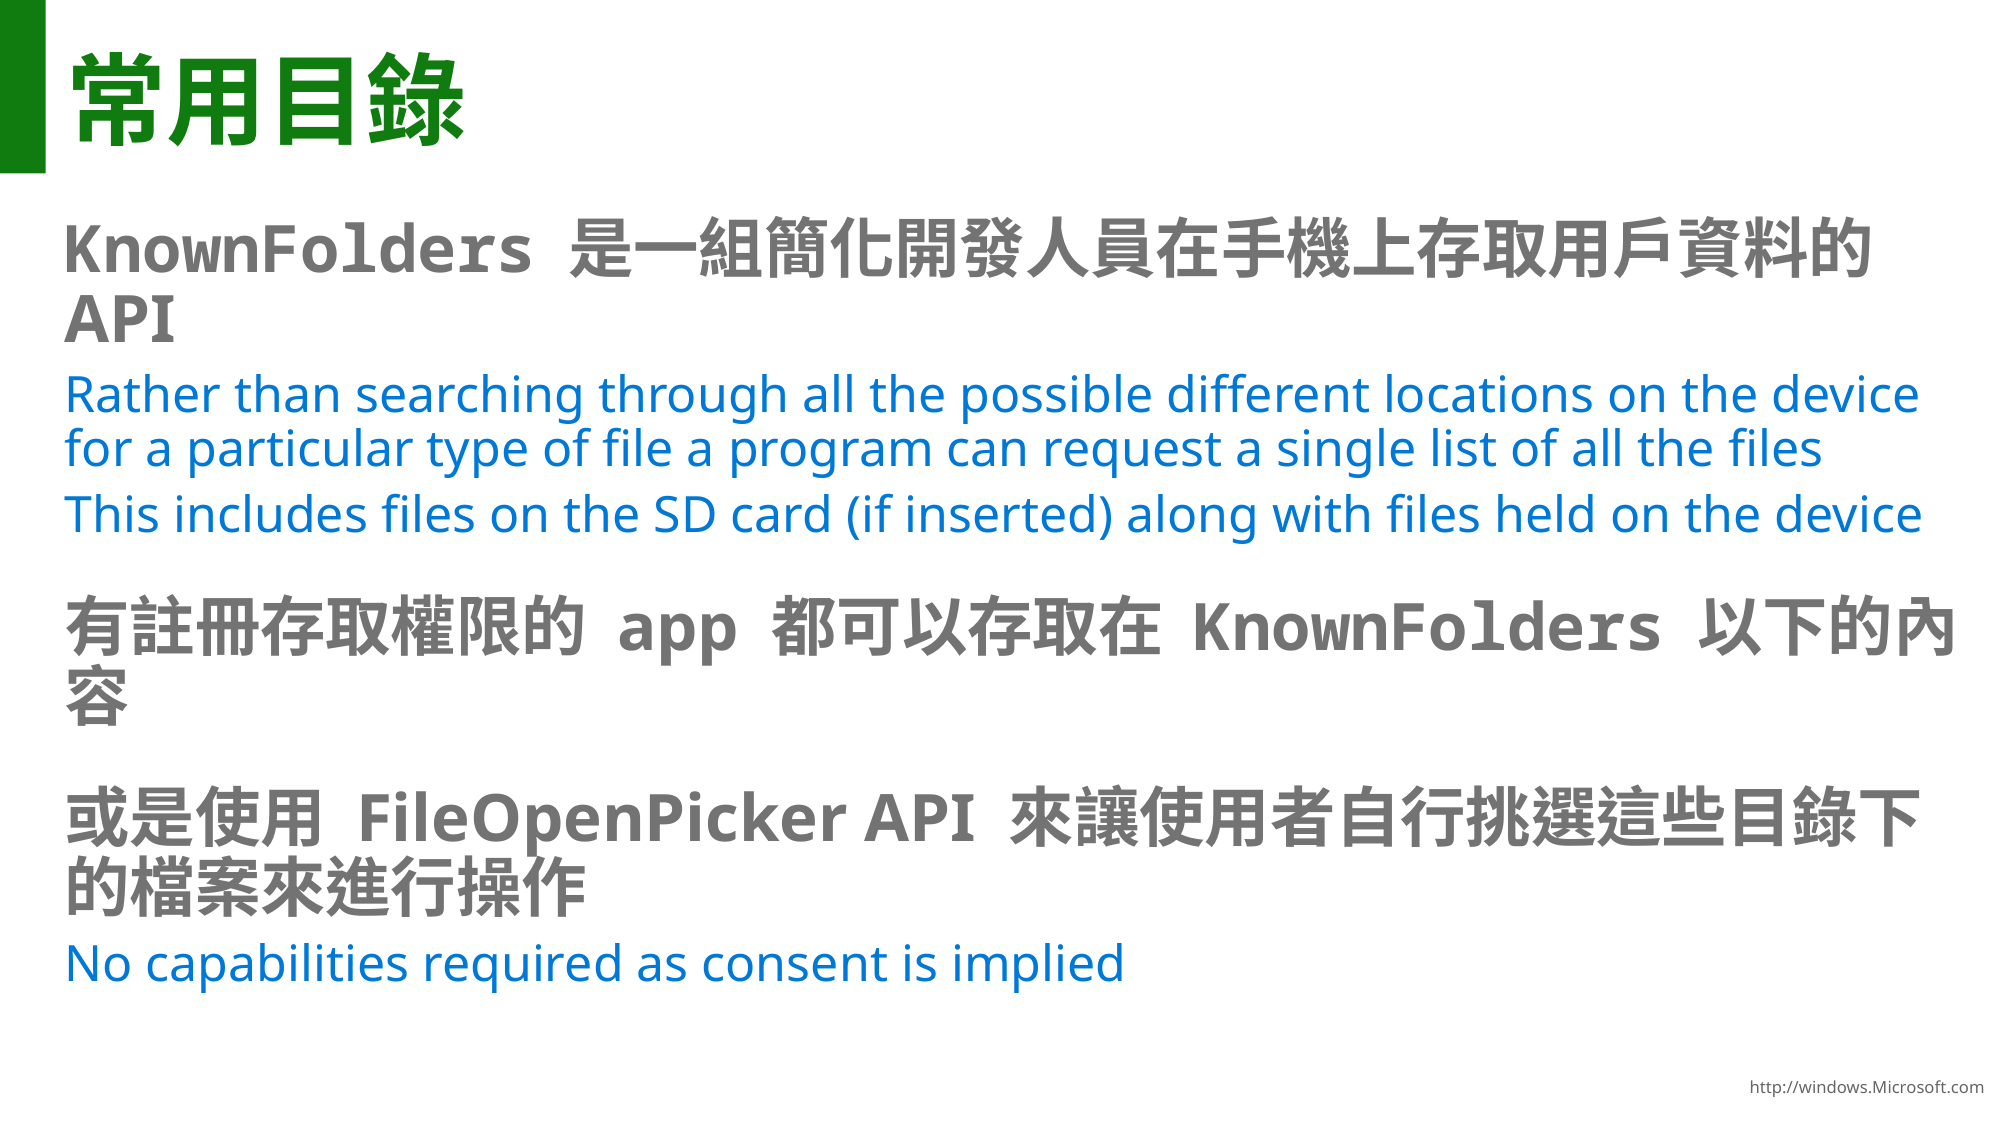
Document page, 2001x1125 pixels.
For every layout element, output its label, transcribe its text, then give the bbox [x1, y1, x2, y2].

title 常用目錄 [44, 33, 1956, 195]
list KnownFolders 是一組簡化開發人員在手機上存取用戶資料的 API Rather than searching through all the possible different locations on the device for a particular type of file a program can request a single list of all the files This includes files on the SD card (if inserted) along with files held on the device 有註冊存取權限的 app 都可以存取在 KnownFolders 以下的內容 或是使用 FileOpenPicker API 來讓使用者自行挑選這些目錄下的檔案來進行操作 No capabilities required as consent is implied [42, 197, 2000, 1125]
